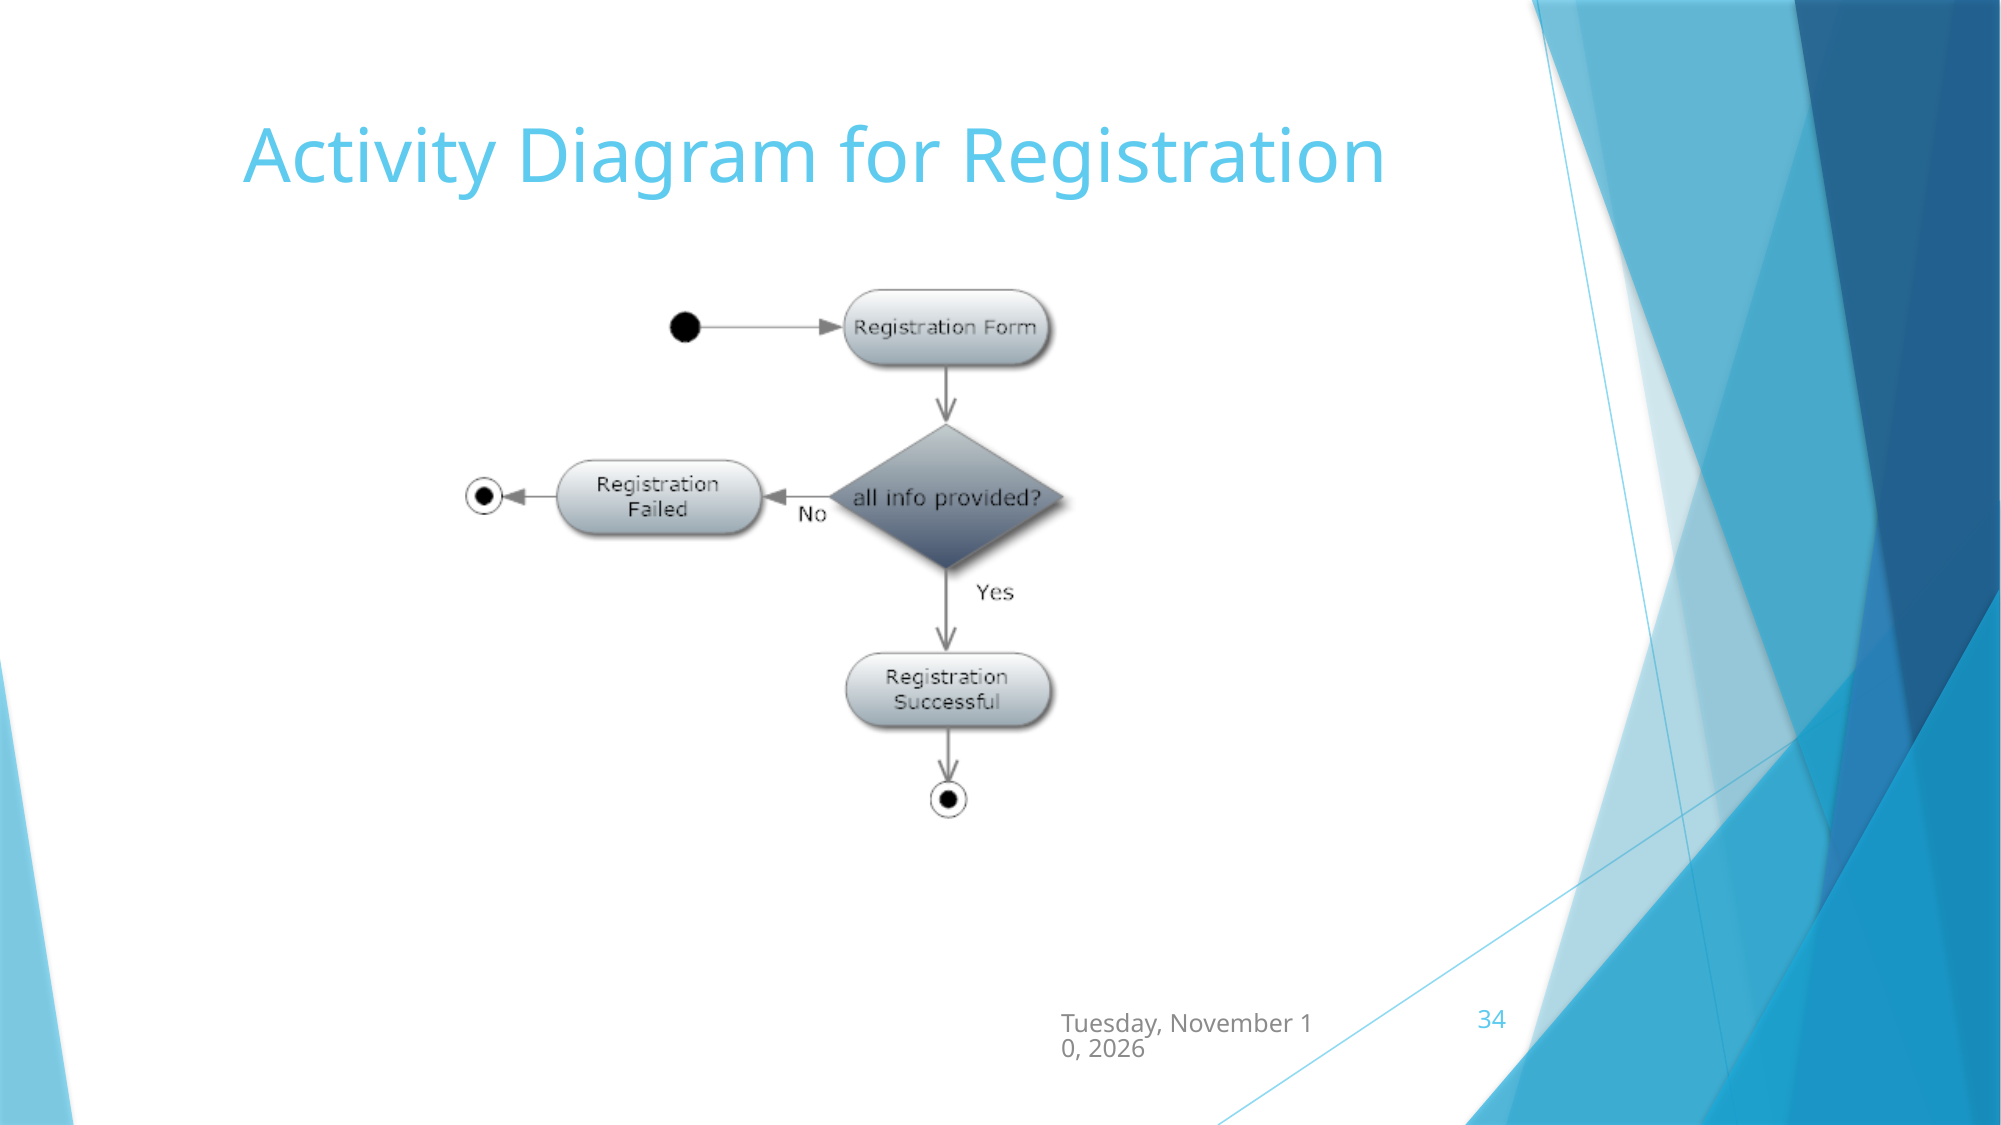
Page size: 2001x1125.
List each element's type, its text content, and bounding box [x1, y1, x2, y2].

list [428, 269, 1181, 856]
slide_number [1046, 994, 1330, 1055]
slide_number 34 [1409, 991, 1522, 1051]
title Activity Diagram for Registration [111, 99, 1522, 212]
